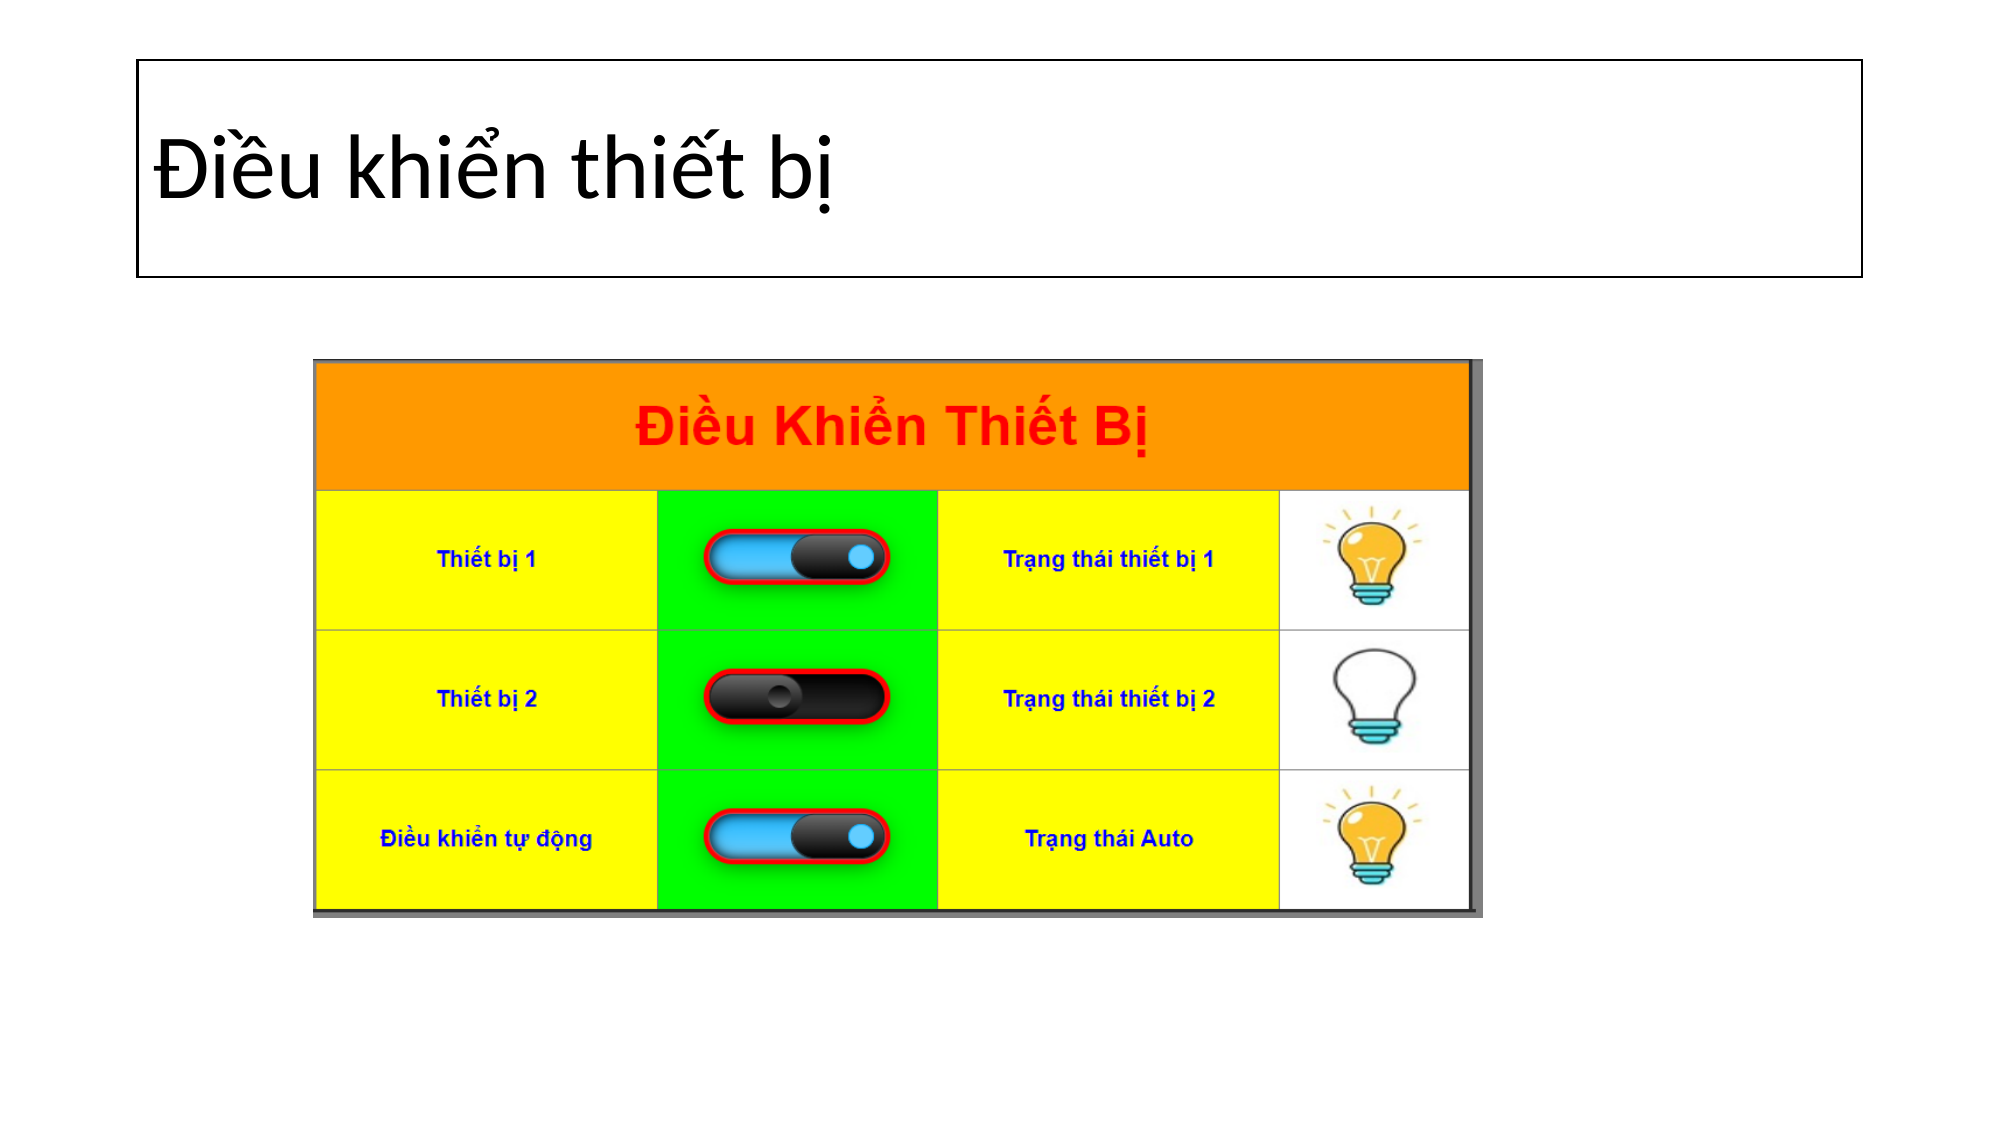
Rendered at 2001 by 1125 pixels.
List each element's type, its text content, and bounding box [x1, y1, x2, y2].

title Điều khiển thiết bị [136, 59, 1863, 278]
picture [313, 359, 1483, 918]
